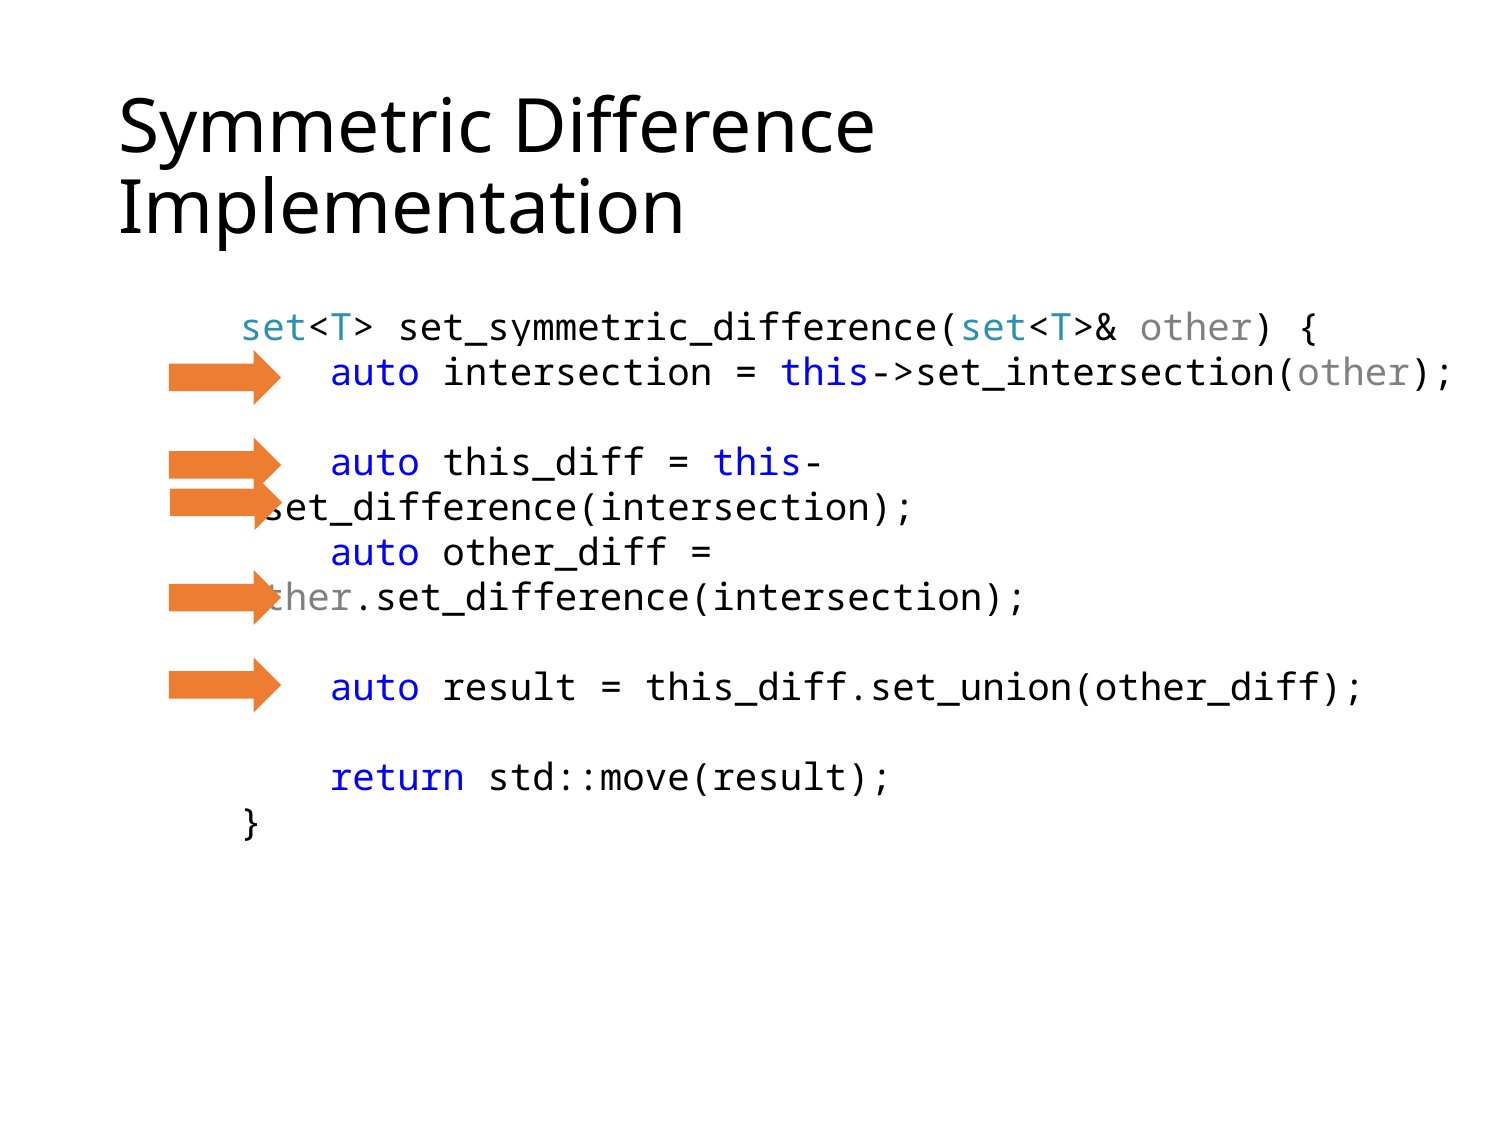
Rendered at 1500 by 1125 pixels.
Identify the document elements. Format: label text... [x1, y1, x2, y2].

text_box [167, 347, 283, 408]
text_box [167, 434, 283, 487]
text_box [167, 567, 283, 628]
title Symmetric Difference Implementation [103, 59, 1397, 278]
text_box [168, 472, 284, 533]
text_box set<T> set_symmetric_difference(set<T>& other) { auto intersection = this->set_intersection(other); auto this_diff = this->set_difference(intersection); auto other_diff = other.set_difference(intersection); auto result = this_diff.set_union(other_diff); return std::move(result); } [224, 295, 1488, 886]
text_box [167, 655, 283, 715]
